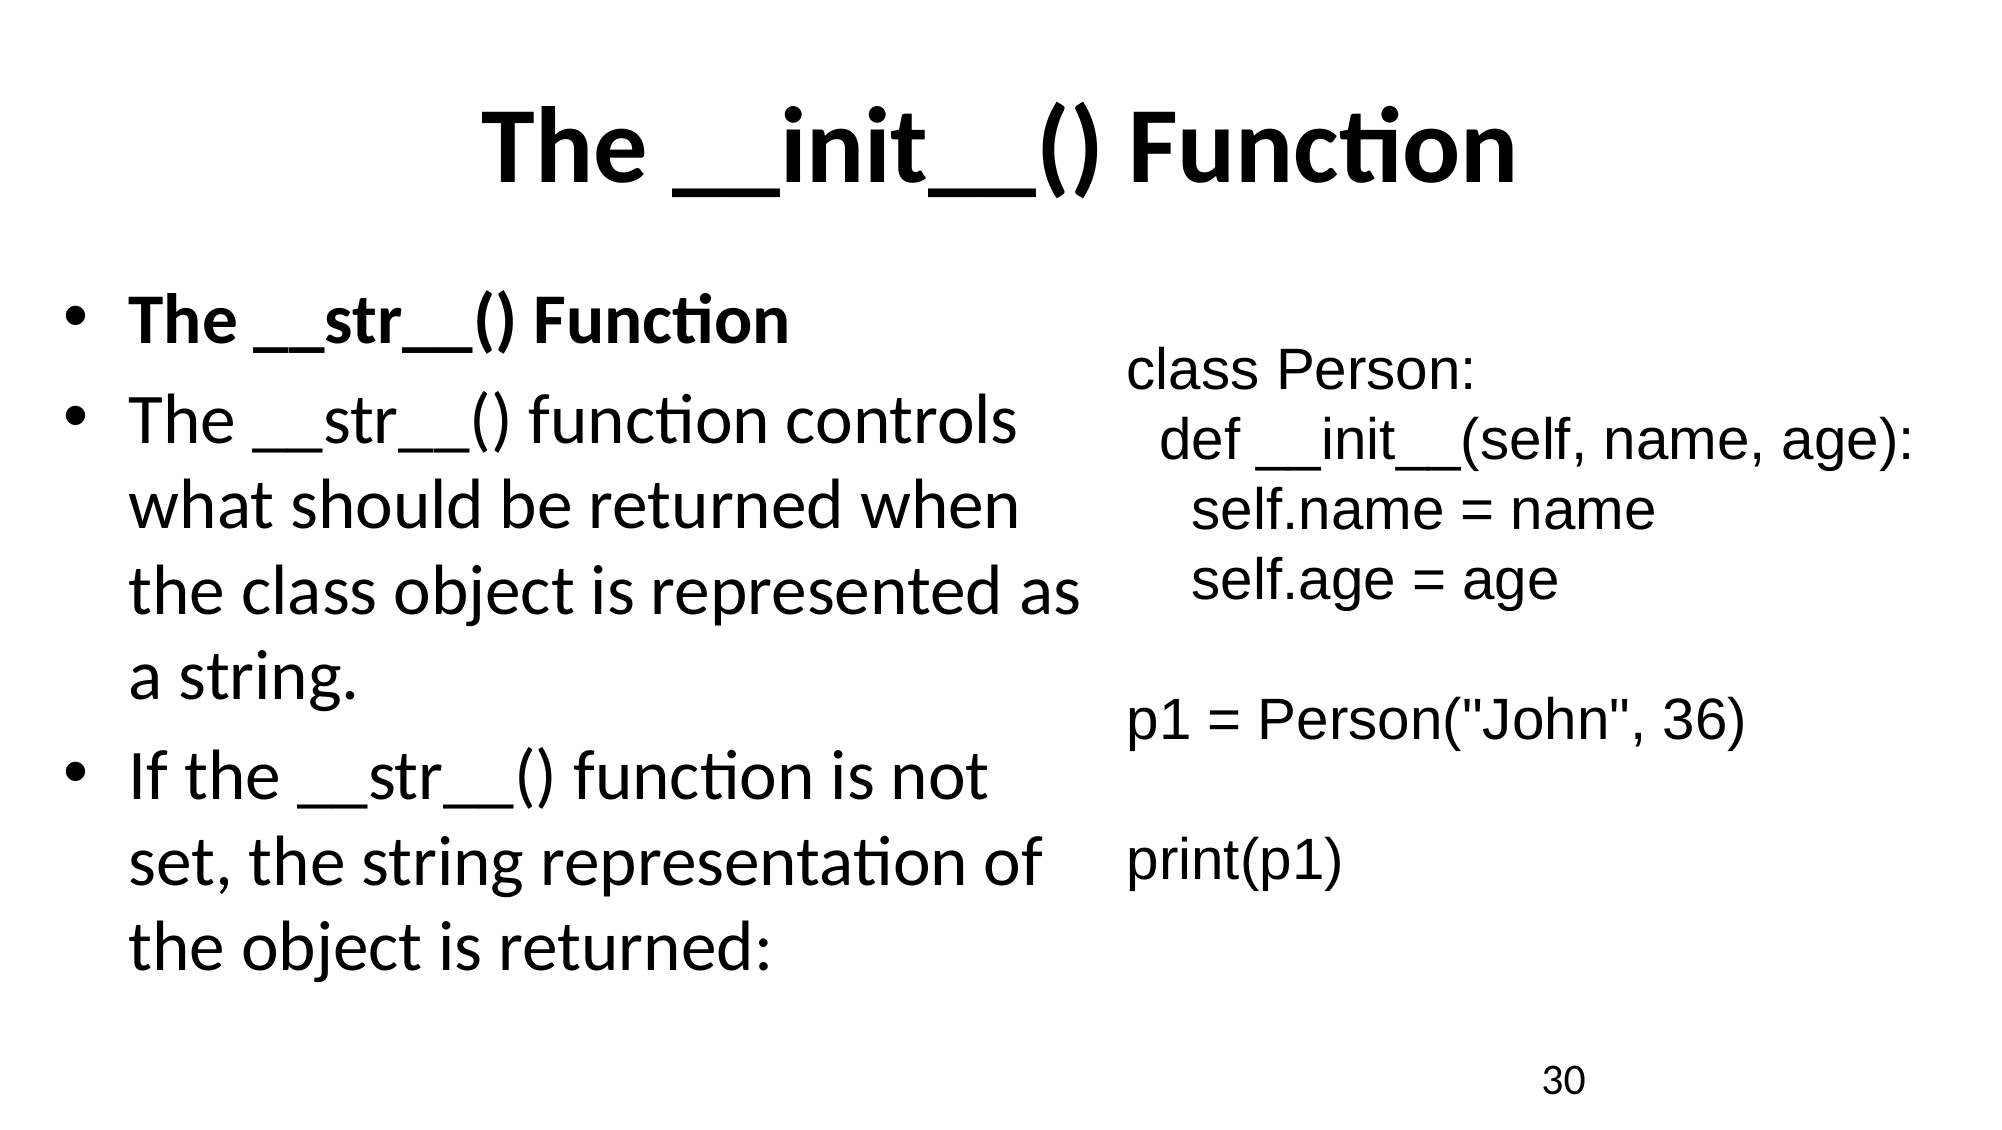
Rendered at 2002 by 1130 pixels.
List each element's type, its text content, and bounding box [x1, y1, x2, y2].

text_box class Person: def __init__(self, name, age): self.name = name self.age = age p1 = Person("John", 36) print(p1) [1111, 323, 1934, 899]
list The __str__() Function The __str__() function controls what should be returned when the class object is represented as a string. If the __str__() function is not set, the string representation of the object is returned: [45, 263, 1112, 1009]
title The __init__() Function [100, 45, 1901, 234]
slide_number 30 [1434, 1046, 1901, 1107]
